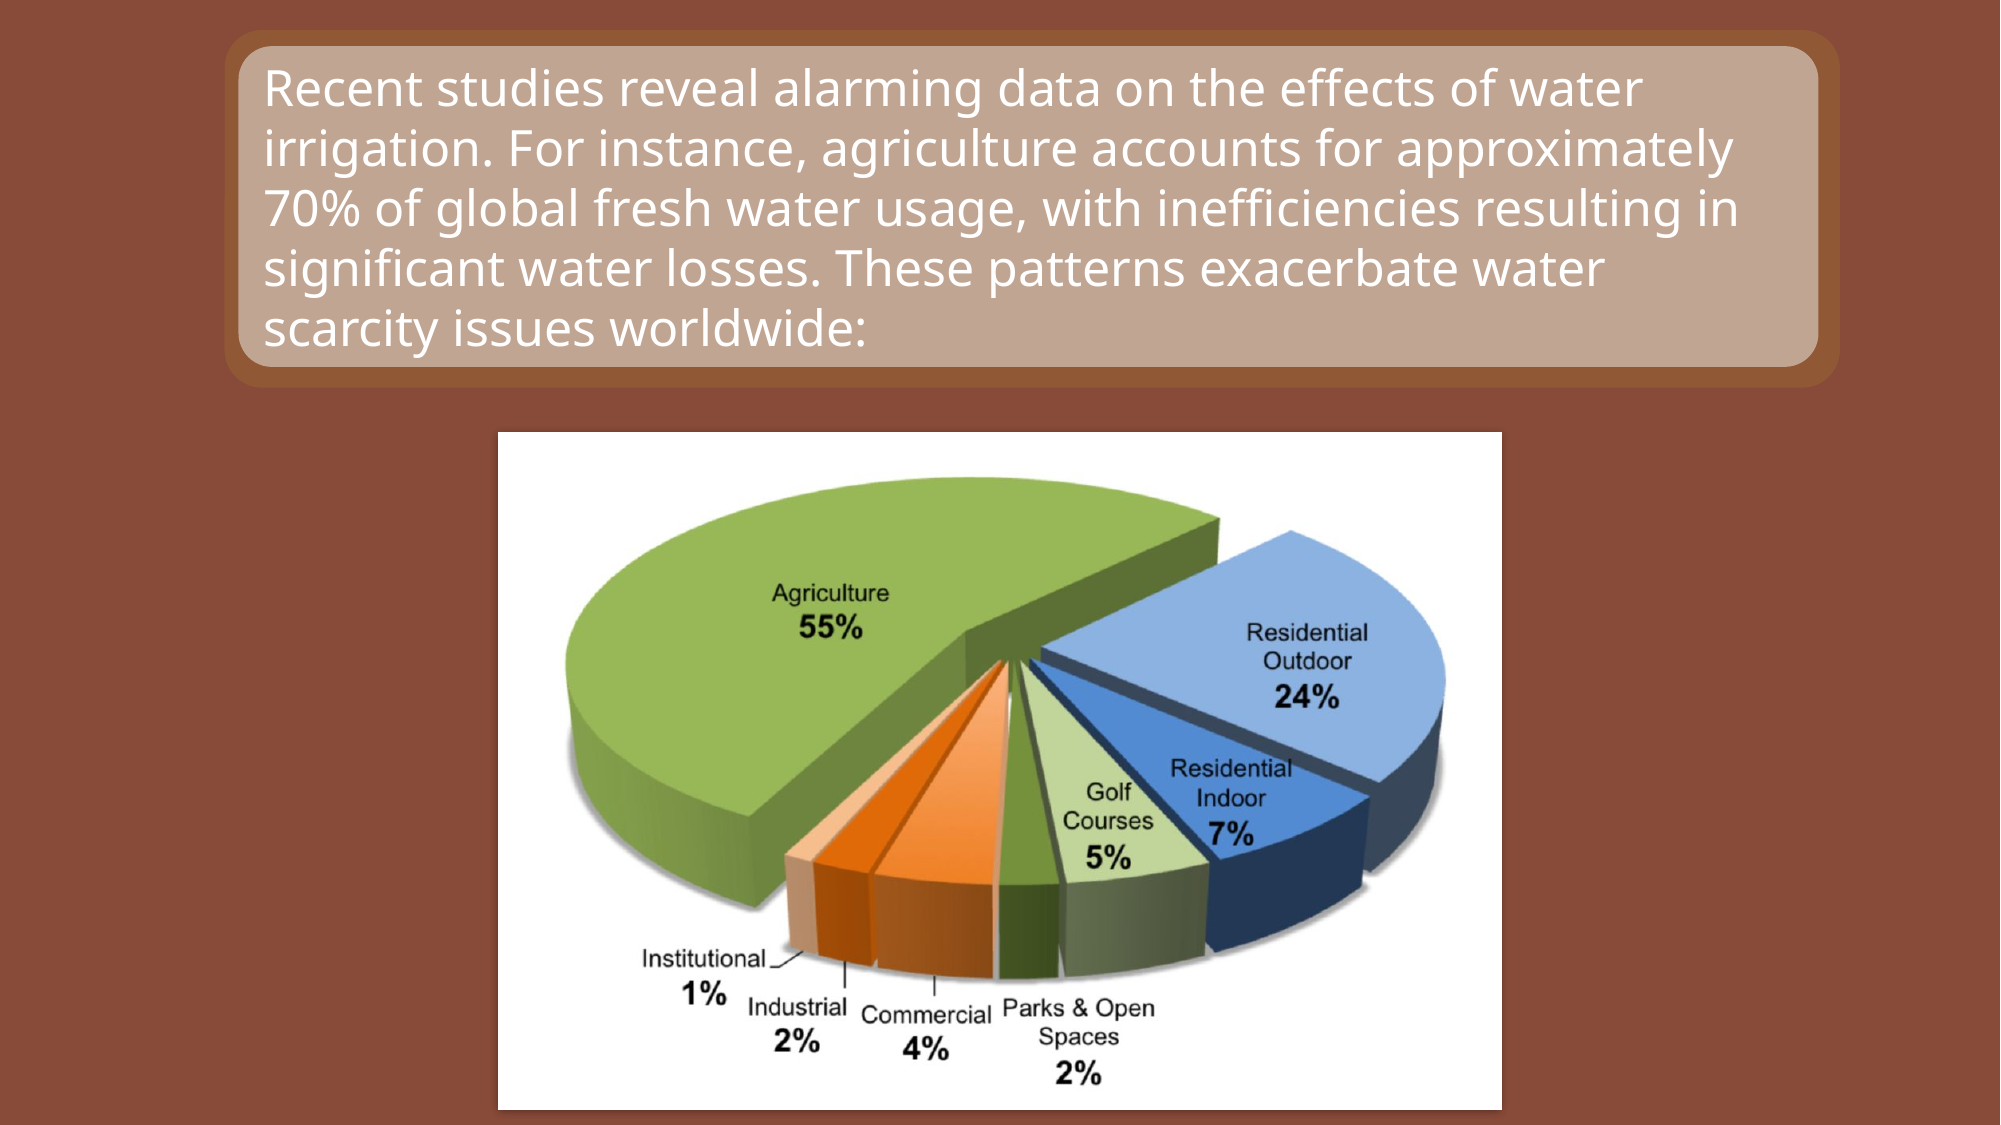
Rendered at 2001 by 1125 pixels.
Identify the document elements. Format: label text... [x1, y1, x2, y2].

text_box Recent studies reveal alarming data on the effects of water irrigation. For instance, agriculture accounts for approximately 70% of global fresh water usage, with inefficiencies resulting in significant water losses. These patterns exacerbate water scarcity issues worldwide: [237, 45, 1820, 368]
picture [512, 446, 1488, 1095]
text_box [223, 28, 1841, 389]
